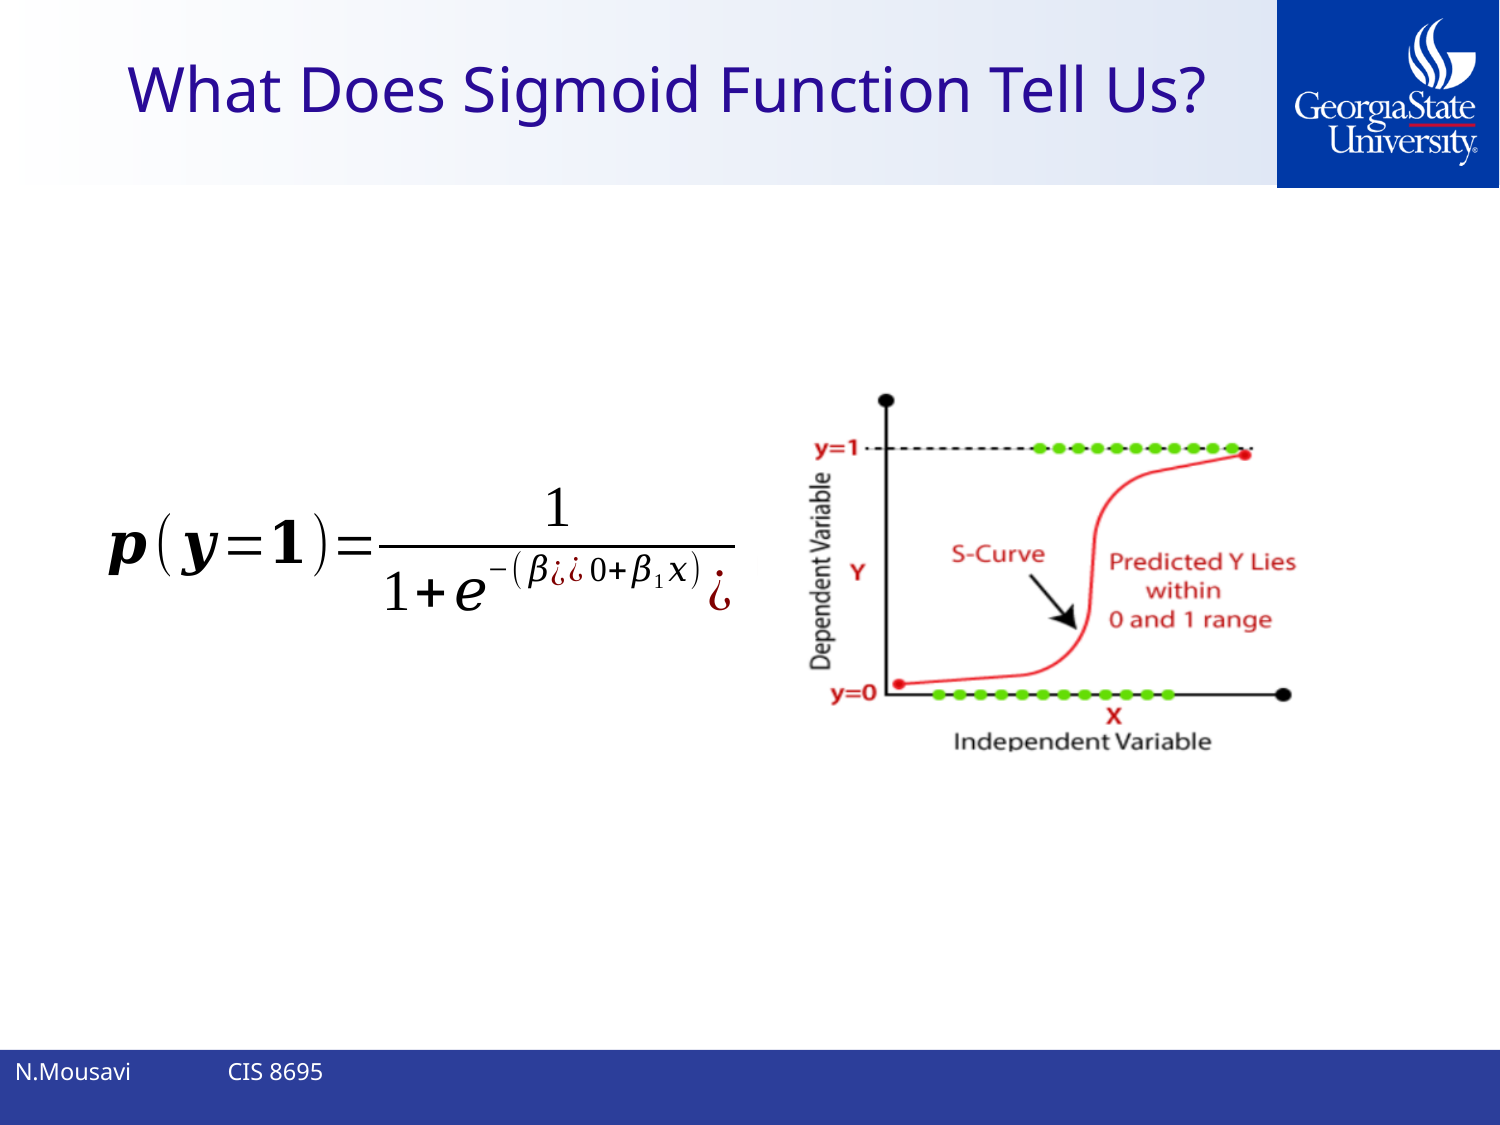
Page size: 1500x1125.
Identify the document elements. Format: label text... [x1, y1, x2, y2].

title What Does Sigmoid Function Tell Us? [112, 0, 1500, 185]
picture [757, 312, 1388, 788]
list [90, 275, 1384, 989]
